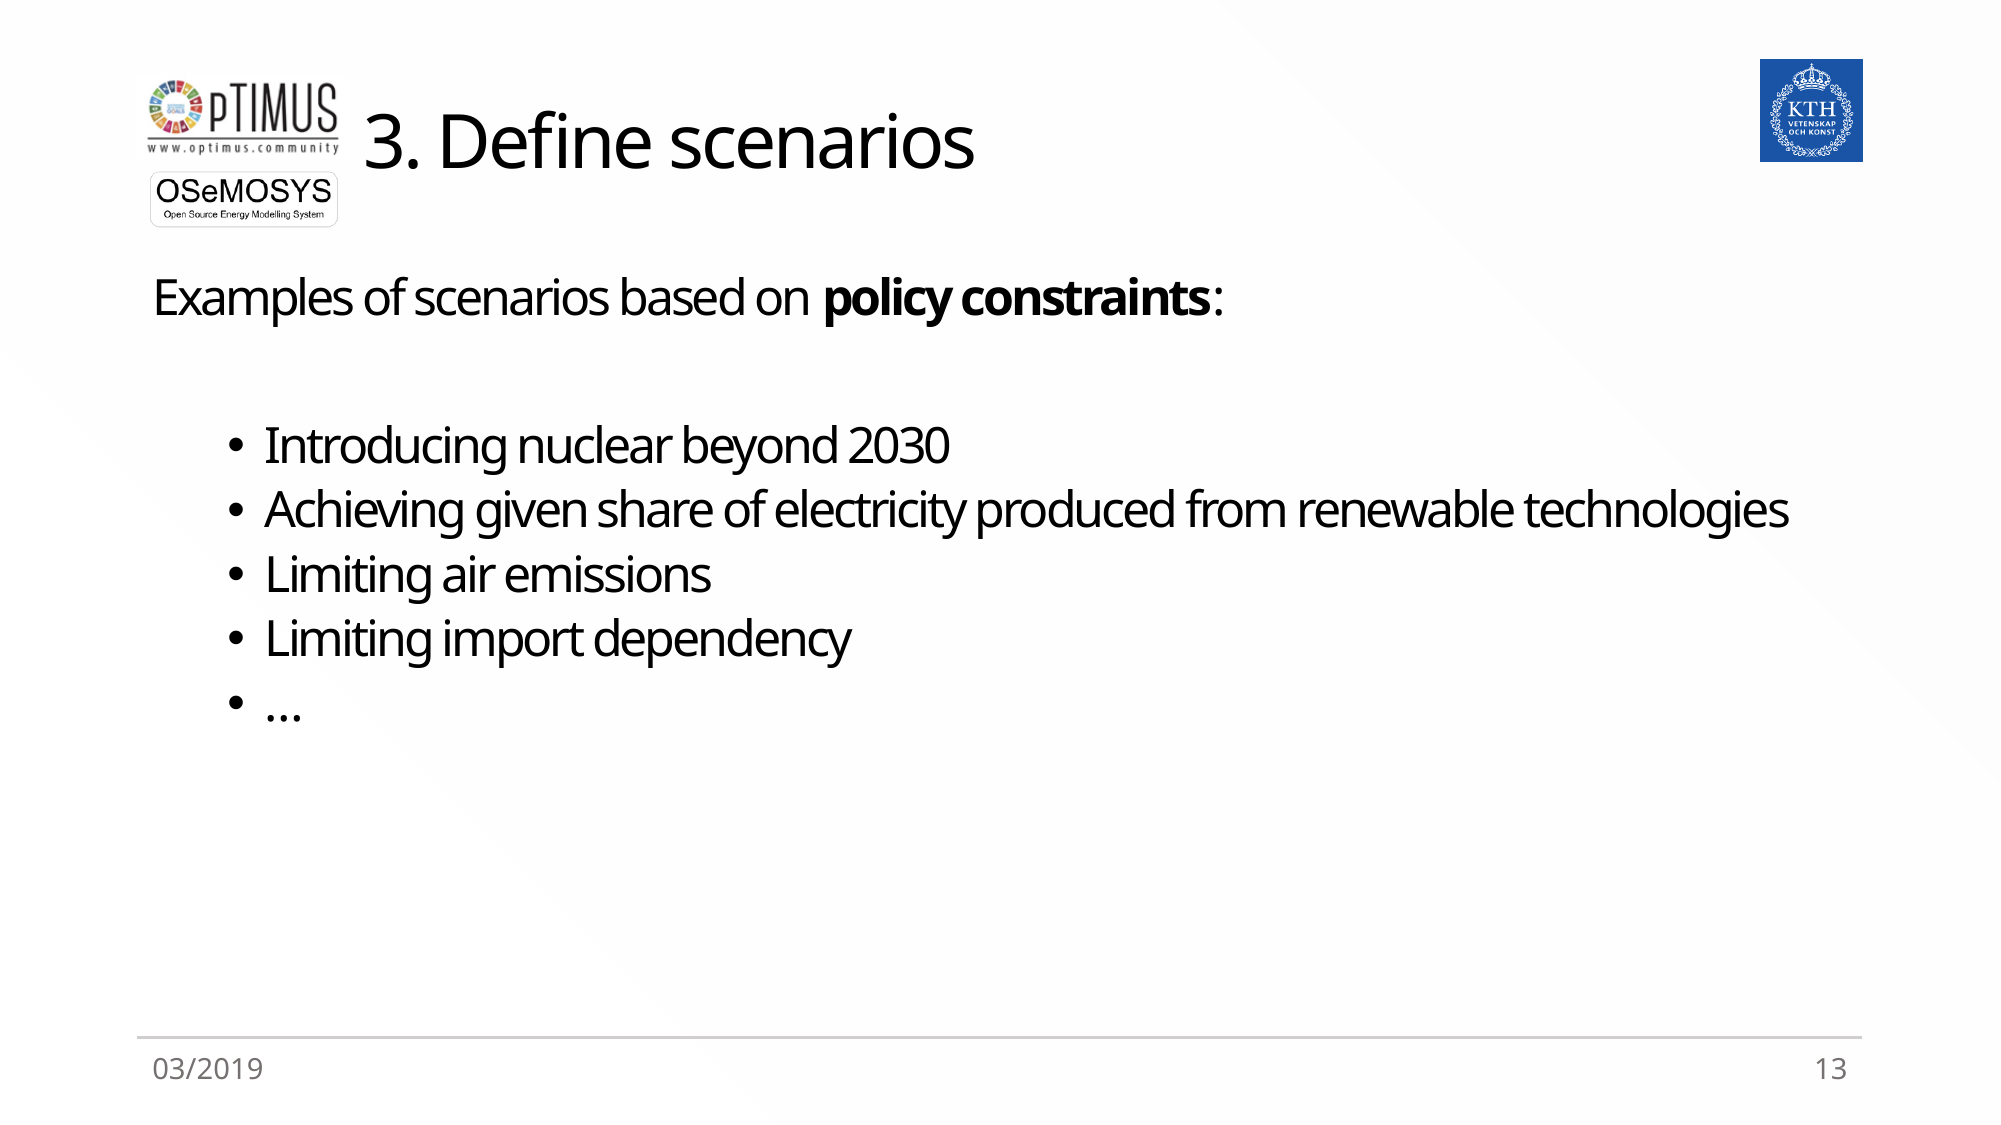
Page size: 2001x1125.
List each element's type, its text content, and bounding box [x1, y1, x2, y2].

title 3. Define scenarios [349, 54, 1863, 234]
slide_number 03/2019 [137, 1042, 333, 1103]
picture [137, 74, 349, 159]
picture [148, 170, 339, 229]
list Examples of scenarios based on policy constraints: Introducing nuclear beyond 2030 Achieving given share of electricity produced from renewable technologies Limiting air emissions Limiting import dependency … [137, 265, 1863, 1012]
slide_number 13 [1412, 1042, 1863, 1103]
